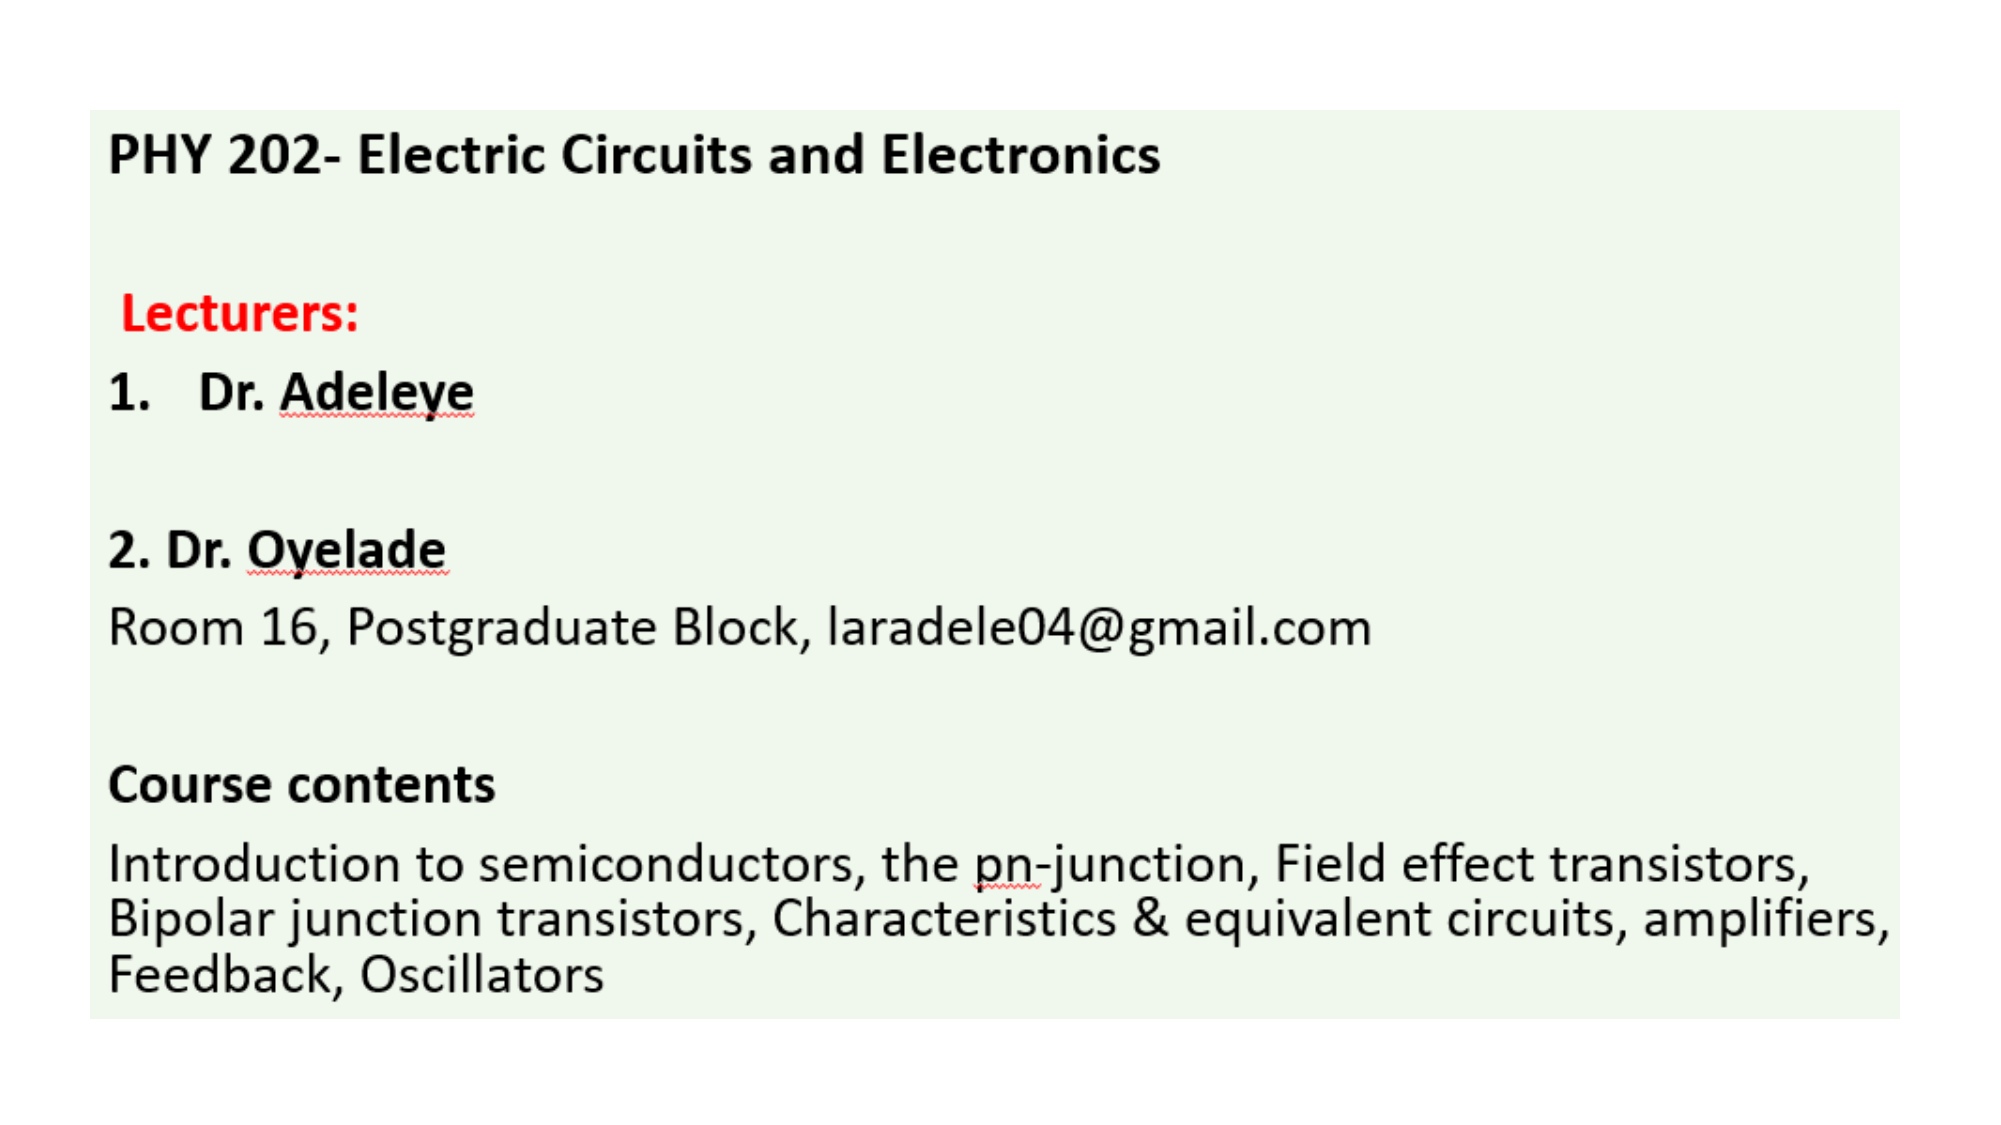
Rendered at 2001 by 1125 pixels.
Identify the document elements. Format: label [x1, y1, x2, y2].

picture [90, 110, 1900, 1019]
